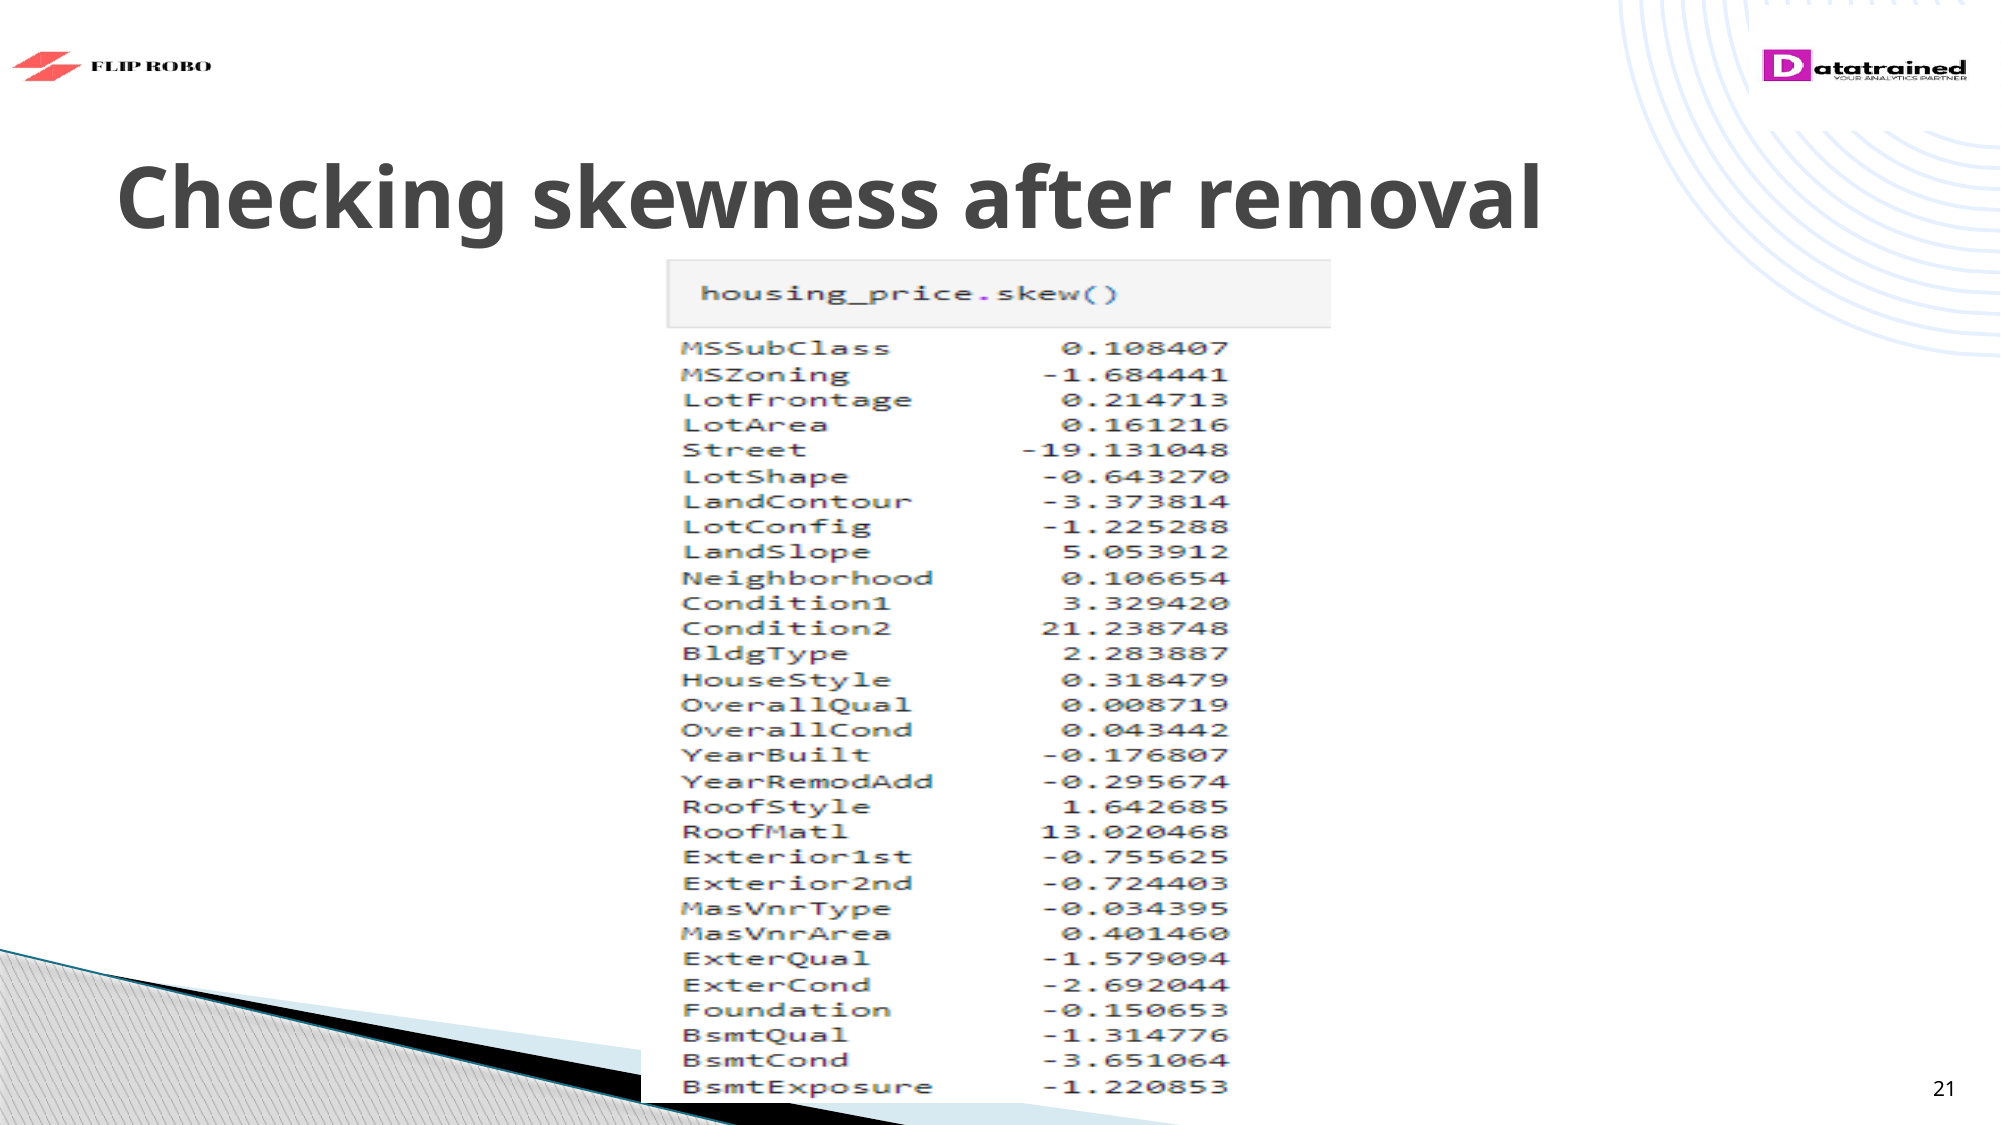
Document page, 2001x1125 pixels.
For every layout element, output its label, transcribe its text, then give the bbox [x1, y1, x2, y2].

picture [641, 258, 1331, 1103]
title Checking skewness after removal [100, 130, 1851, 259]
slide_number 21 [1891, 1051, 1972, 1112]
picture [1749, 4, 2000, 131]
picture [0, 0, 226, 131]
